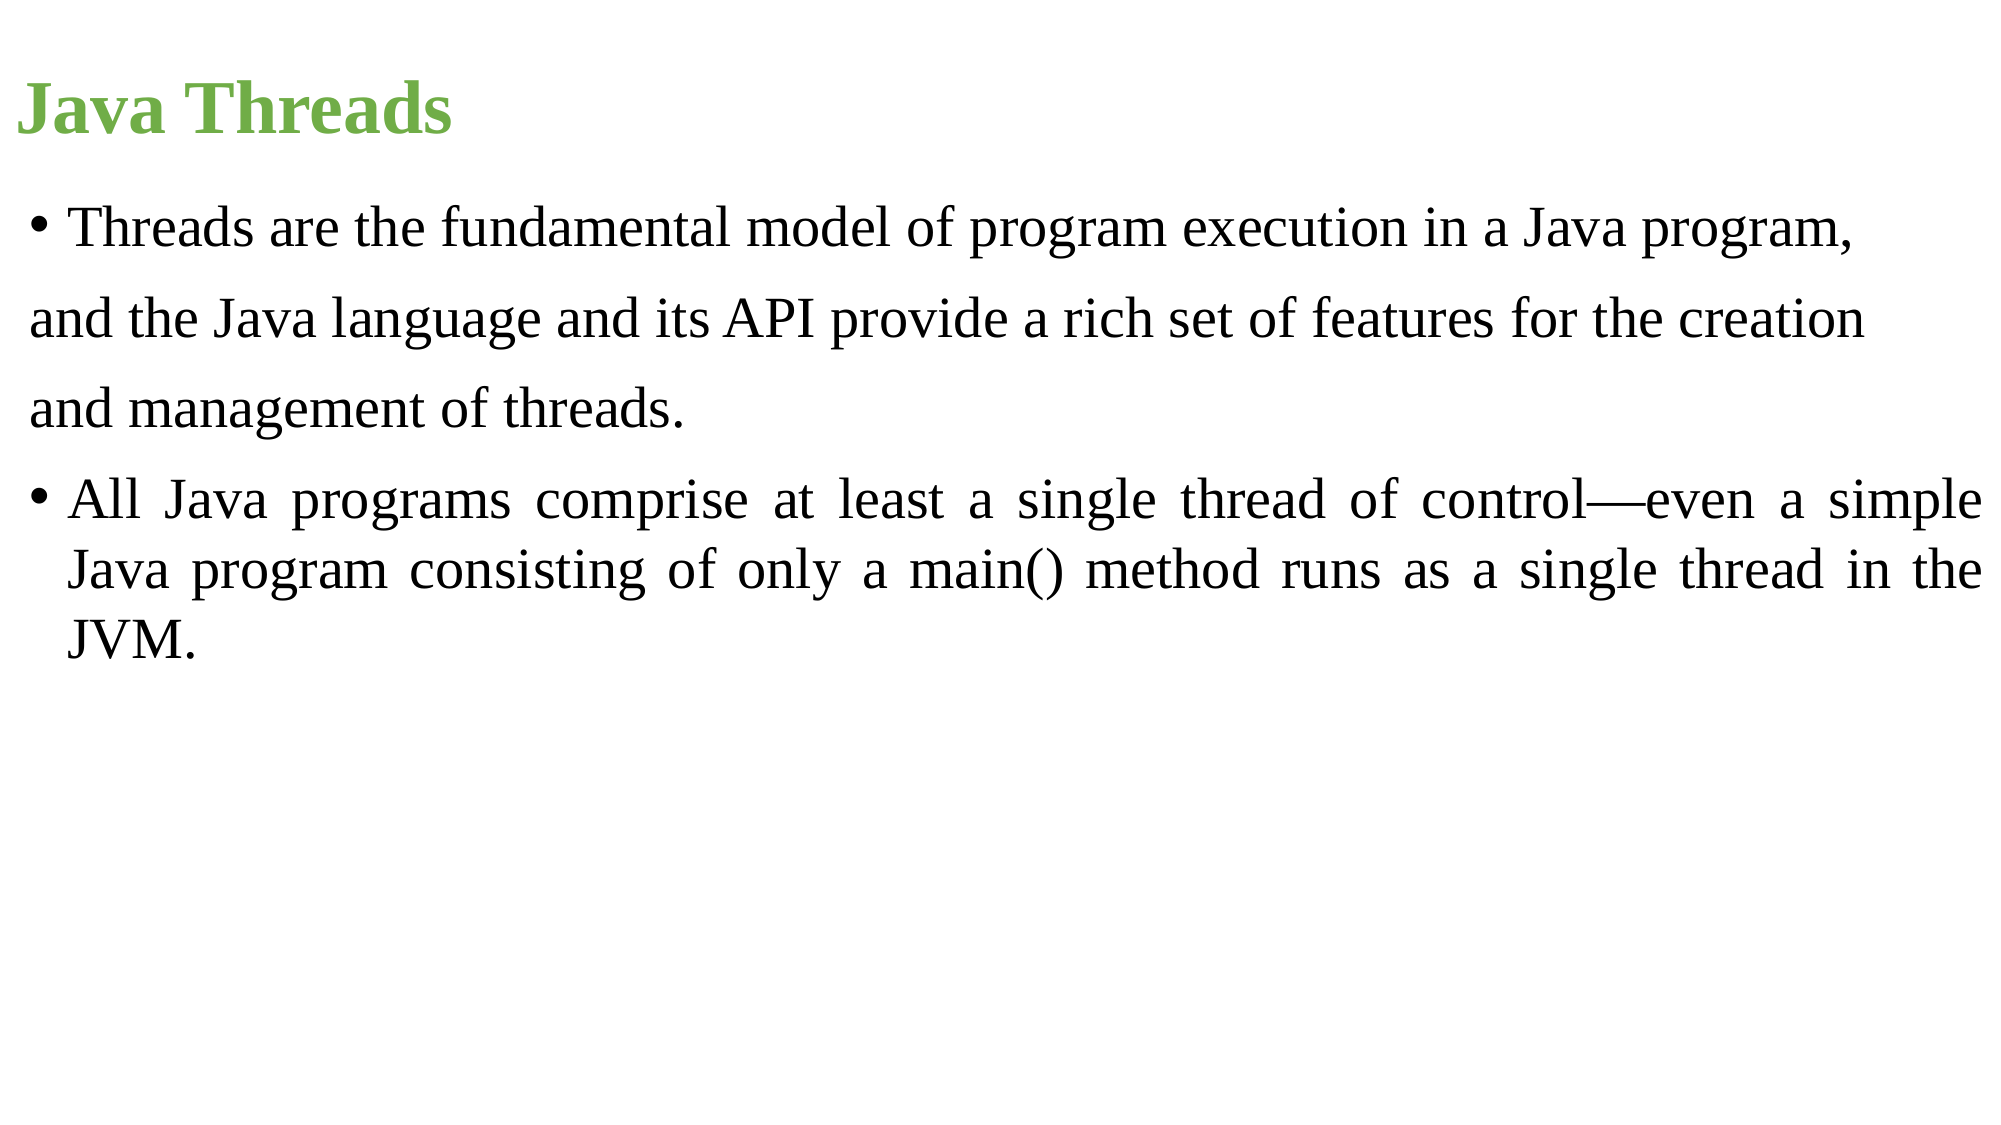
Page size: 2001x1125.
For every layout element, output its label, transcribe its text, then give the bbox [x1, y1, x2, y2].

list Threads are the fundamental model of program execution in a Java program, and the Java language and its API provide a rich set of features for the creation and management of threads. All Java programs comprise at least a single thread of control—even a simple Java program consisting of only a main() method runs as a single thread in the JVM. [14, 180, 2000, 1014]
title Java Threads [0, 59, 1863, 158]
